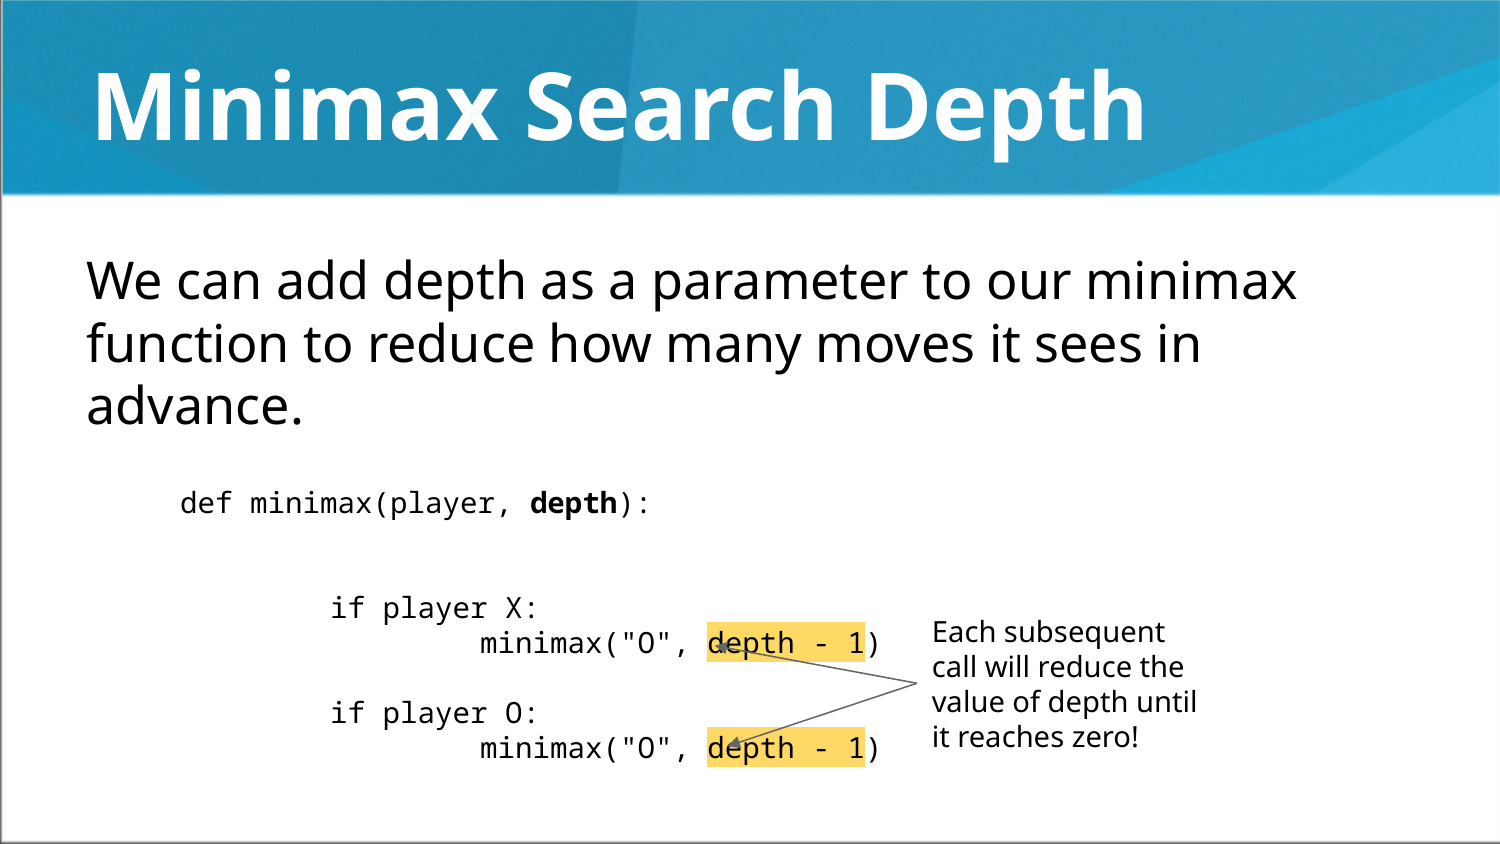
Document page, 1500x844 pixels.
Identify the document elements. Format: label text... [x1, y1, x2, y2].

list We can add depth as a parameter to our minimax function to reduce how many moves it sees in advance. [71, 232, 1429, 440]
text_box Each subsequent call will reduce the value of depth until it reaches zero! [916, 598, 1220, 769]
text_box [727, 683, 918, 747]
text_box def minimax(player, depth): if player X: minimax("O", depth - 1) if player O: minimax("O", depth - 1) [164, 469, 1253, 844]
picture [0, 0, 1500, 844]
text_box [714, 645, 918, 685]
title Minimax Search Depth [75, 33, 1425, 175]
